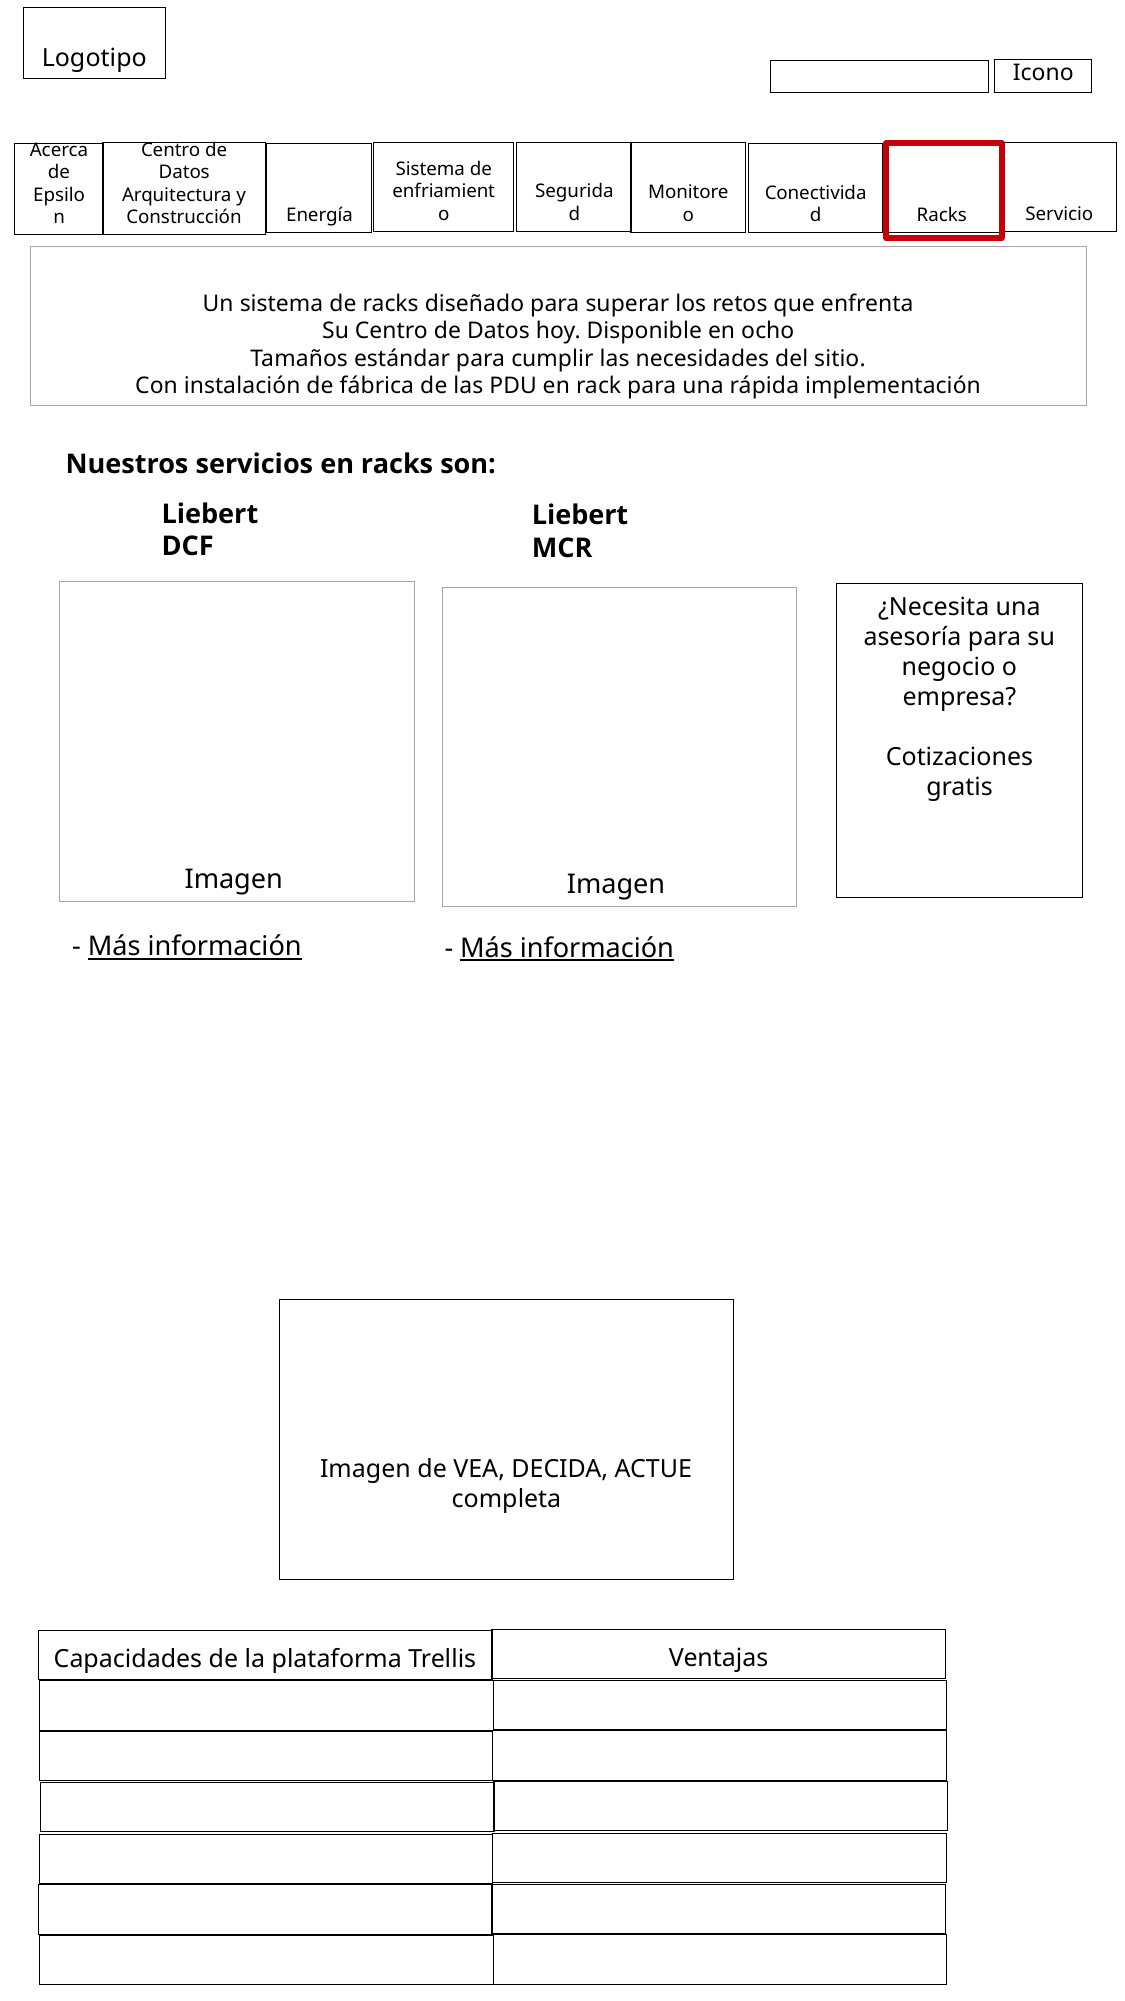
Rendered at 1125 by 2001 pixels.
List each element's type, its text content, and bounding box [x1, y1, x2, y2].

text_box Logotipo [23, 7, 166, 79]
text_box Centro de Datos Arquitectura y Construcción [102, 142, 266, 235]
text_box [492, 1730, 947, 1781]
text_box Monitoreo [630, 142, 746, 233]
text_box Liebert DCF [146, 507, 324, 569]
text_box [39, 1834, 493, 1884]
text_box Seguridad [516, 142, 630, 232]
text_box Ventajas [491, 1629, 946, 1679]
text_box [492, 1833, 947, 1883]
text_box Icono [994, 59, 1092, 93]
text_box Conectividad [748, 143, 883, 233]
text_box [886, 143, 1002, 239]
text_box [493, 1934, 947, 1985]
text_box Energía [266, 143, 372, 233]
text_box [38, 1884, 493, 1935]
text_box Imagen de VEA, DECIDA, ACTUE completa [279, 1299, 734, 1580]
text_box [493, 1781, 948, 1831]
text_box Capacidades de la plataforma Trellis [38, 1630, 493, 1680]
text_box [40, 1782, 495, 1832]
text_box Acerca de Epsilon [14, 143, 104, 235]
text_box [39, 1731, 492, 1781]
text_box [491, 1884, 946, 1934]
text_box Imagen [59, 581, 415, 902]
text_box [770, 60, 989, 93]
text_box [39, 1935, 493, 1985]
text_box - Más información [57, 907, 372, 969]
text_box - Más información [429, 909, 745, 970]
text_box [39, 1680, 493, 1731]
text_box ¿Necesita una asesoría para su negocio o empresa? Cotizaciones gratis [836, 583, 1083, 898]
text_box Liebert MCR [517, 509, 695, 570]
text_box [493, 1680, 947, 1730]
text_box Nuestros servicios en racks son: [50, 425, 543, 487]
text_box Un sistema de racks diseñado para superar los retos que enfrenta Su Centro de Datos hoy. Disponible en ocho Tamaños estándar para cumplir las necesidades del sitio. Con instalación de fábrica de las PDU en rack para una rápida implementación [30, 246, 1087, 406]
text_box Imagen [442, 587, 797, 907]
text_box Sistema de enfriamiento [373, 142, 514, 232]
text_box Servicio [1001, 142, 1117, 232]
